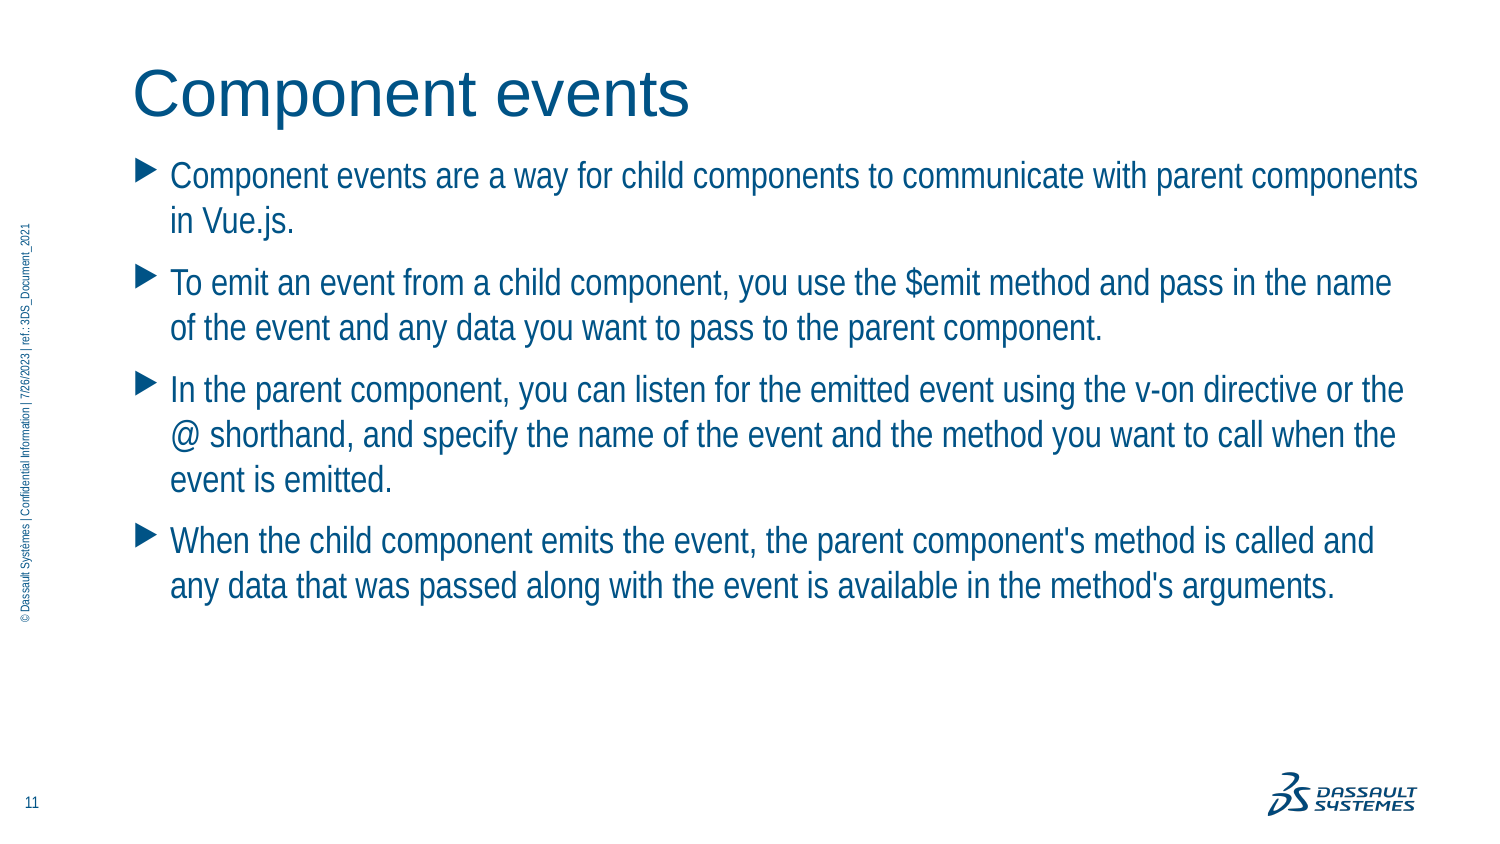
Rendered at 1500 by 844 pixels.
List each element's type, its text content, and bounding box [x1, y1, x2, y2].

title Component events [118, 59, 1418, 121]
list Component events are a way for child components to communicate with parent components in Vue.js. To emit an event from a child component, you use the $emit method and pass in the name of the event and any data you want to pass to the parent component. In the parent component, you can listen for the emitted event using the v-on directive or the @ shorthand, and specify the name of the event and the method you want to call when the event is emitted. When the child component emits the event, the parent component's method is called and any data that was passed along with the event is available in the method's arguments. [117, 144, 1438, 749]
